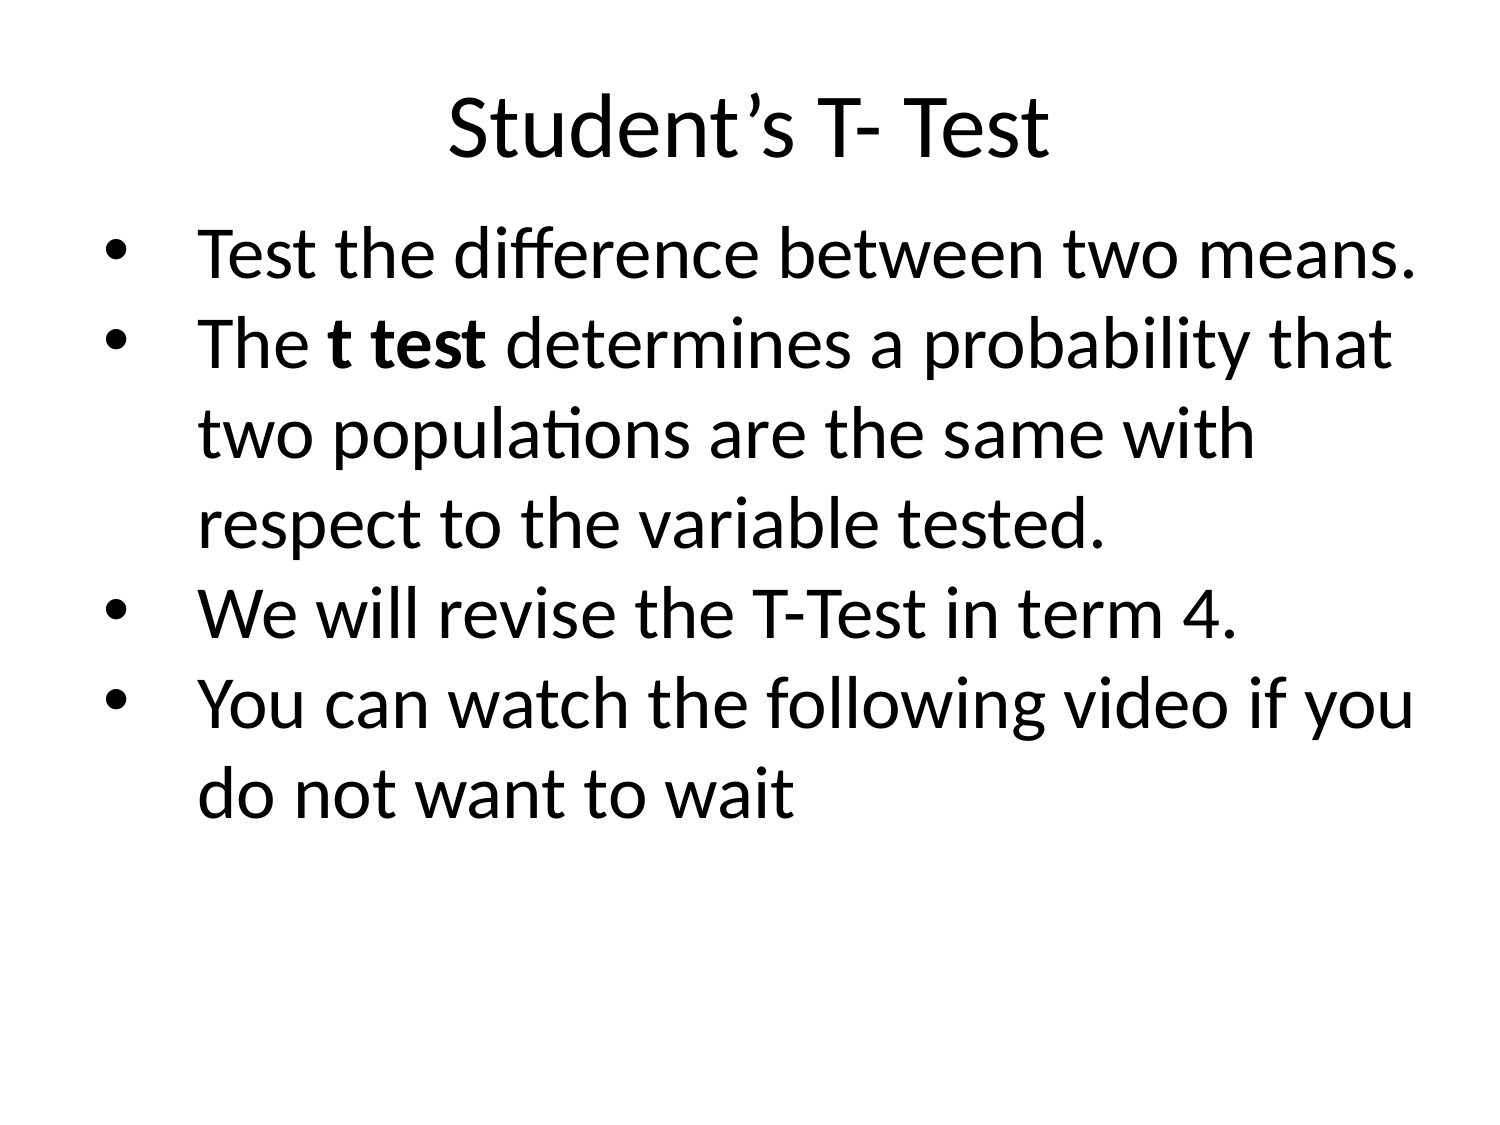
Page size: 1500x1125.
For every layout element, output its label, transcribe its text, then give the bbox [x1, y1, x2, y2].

text_box Test the difference between two means. The t test determines a probability that two populations are the same with respect to the variable tested. We will revise the T-Test in term 4. You can watch the following video if you do not want to wait [88, 196, 1459, 1030]
title Student’s T- Test [75, 45, 1425, 197]
